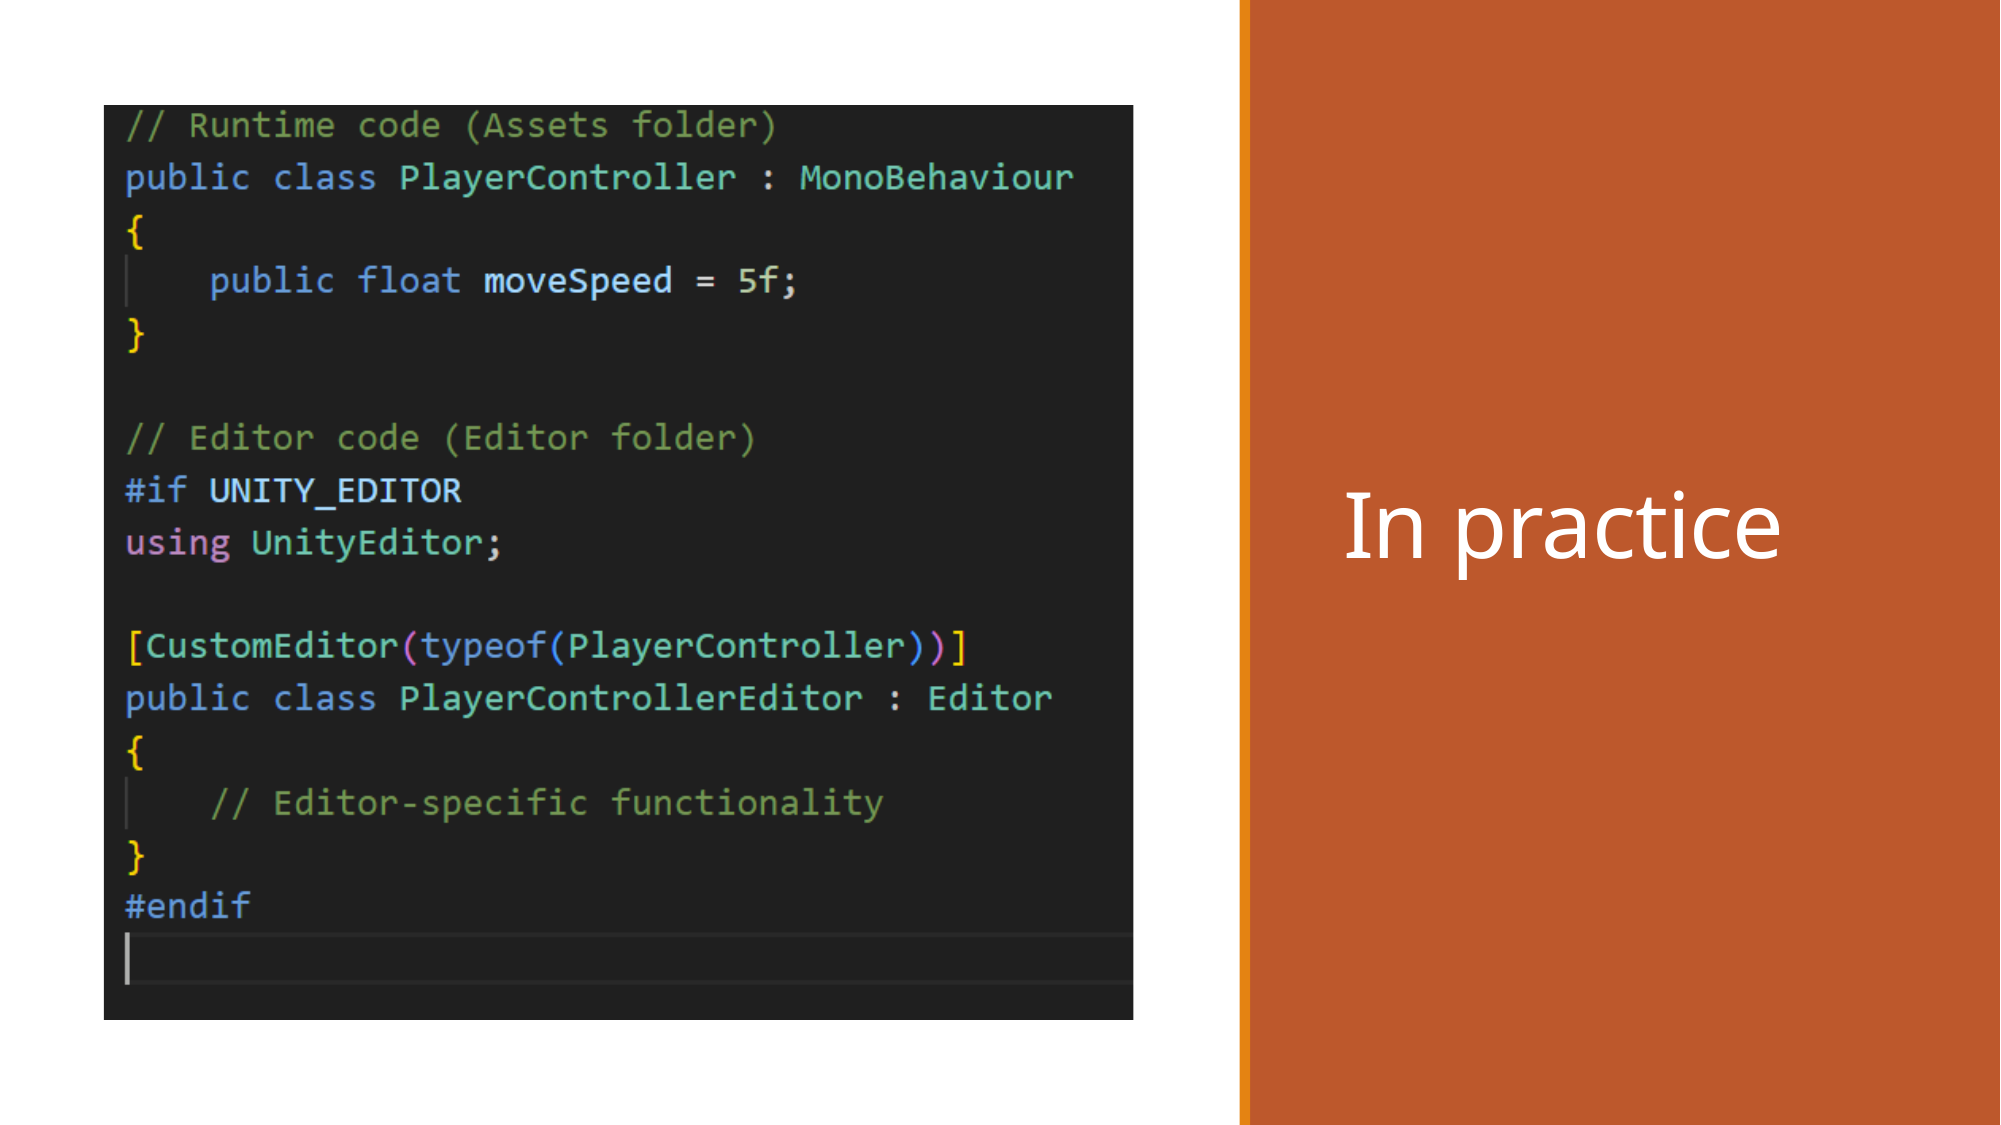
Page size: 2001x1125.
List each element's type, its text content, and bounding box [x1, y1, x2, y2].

text_box [0, 0, 1238, 1125]
text_box [1251, 0, 2000, 1125]
title In practice [1328, 104, 1929, 585]
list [103, 104, 1134, 1021]
text_box [1238, 0, 1251, 710]
text_box [1238, 723, 1251, 1125]
